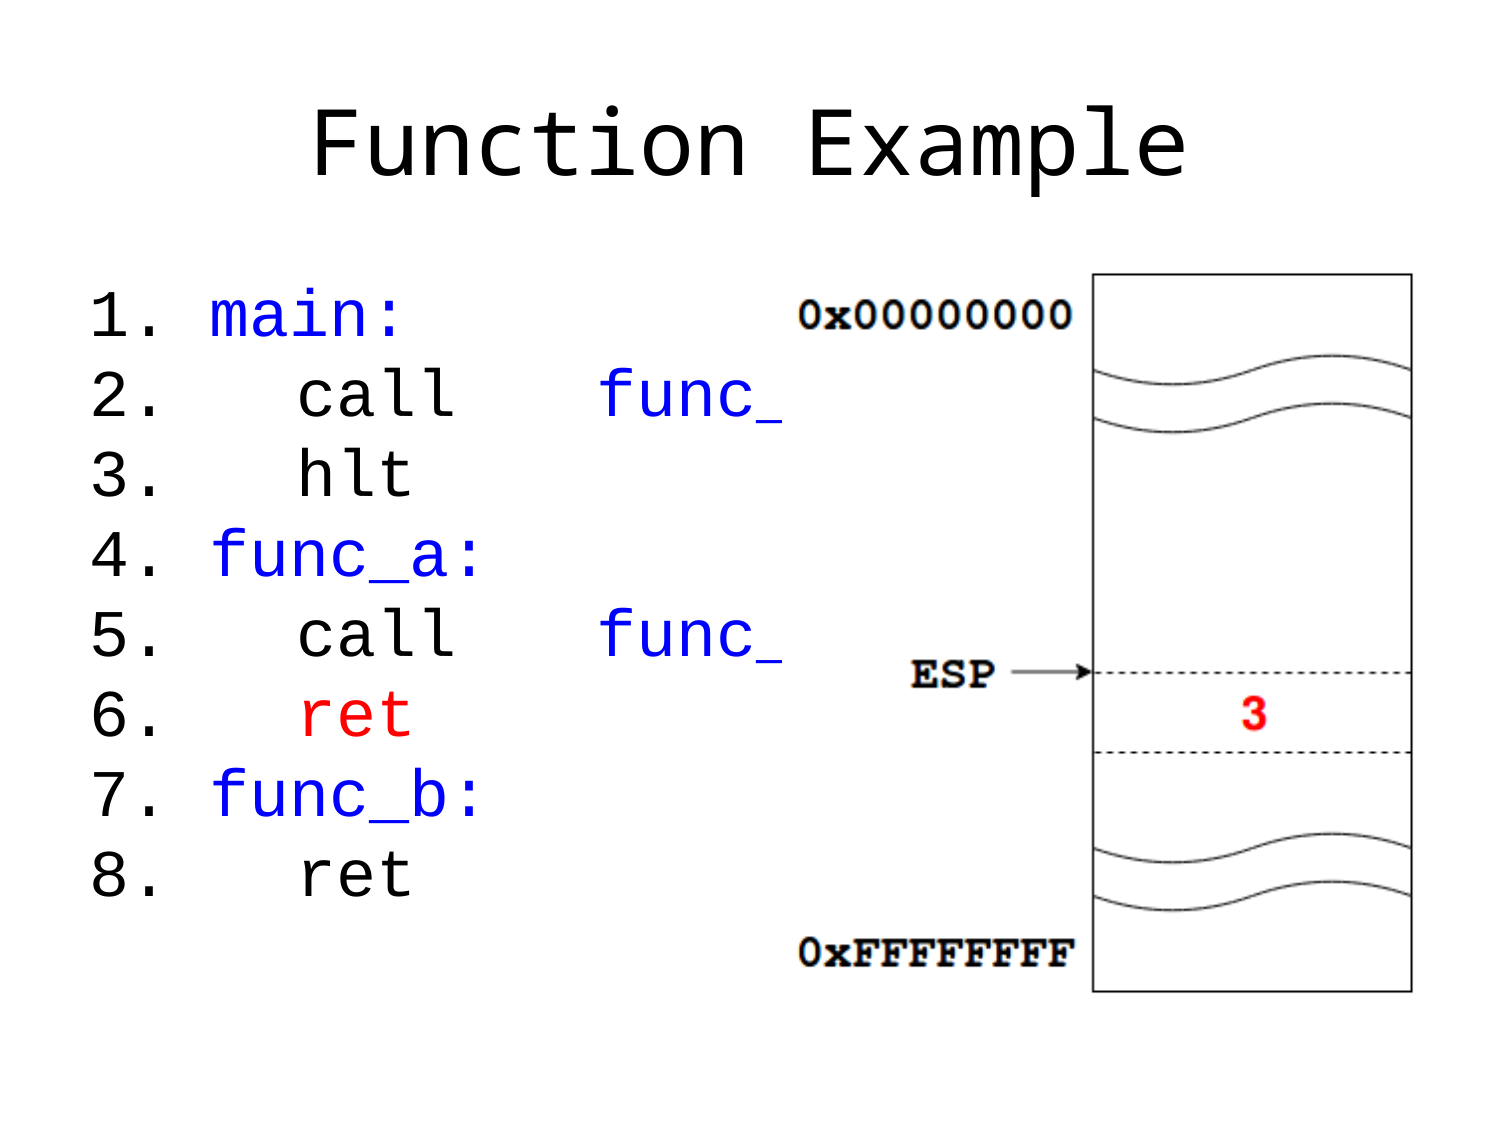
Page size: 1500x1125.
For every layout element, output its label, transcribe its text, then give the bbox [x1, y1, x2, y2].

title Function Example [75, 45, 1425, 233]
list main: call func_a hlt func_a: call func_b ret func_b: ret [75, 262, 779, 1005]
picture [781, 262, 1426, 1006]
